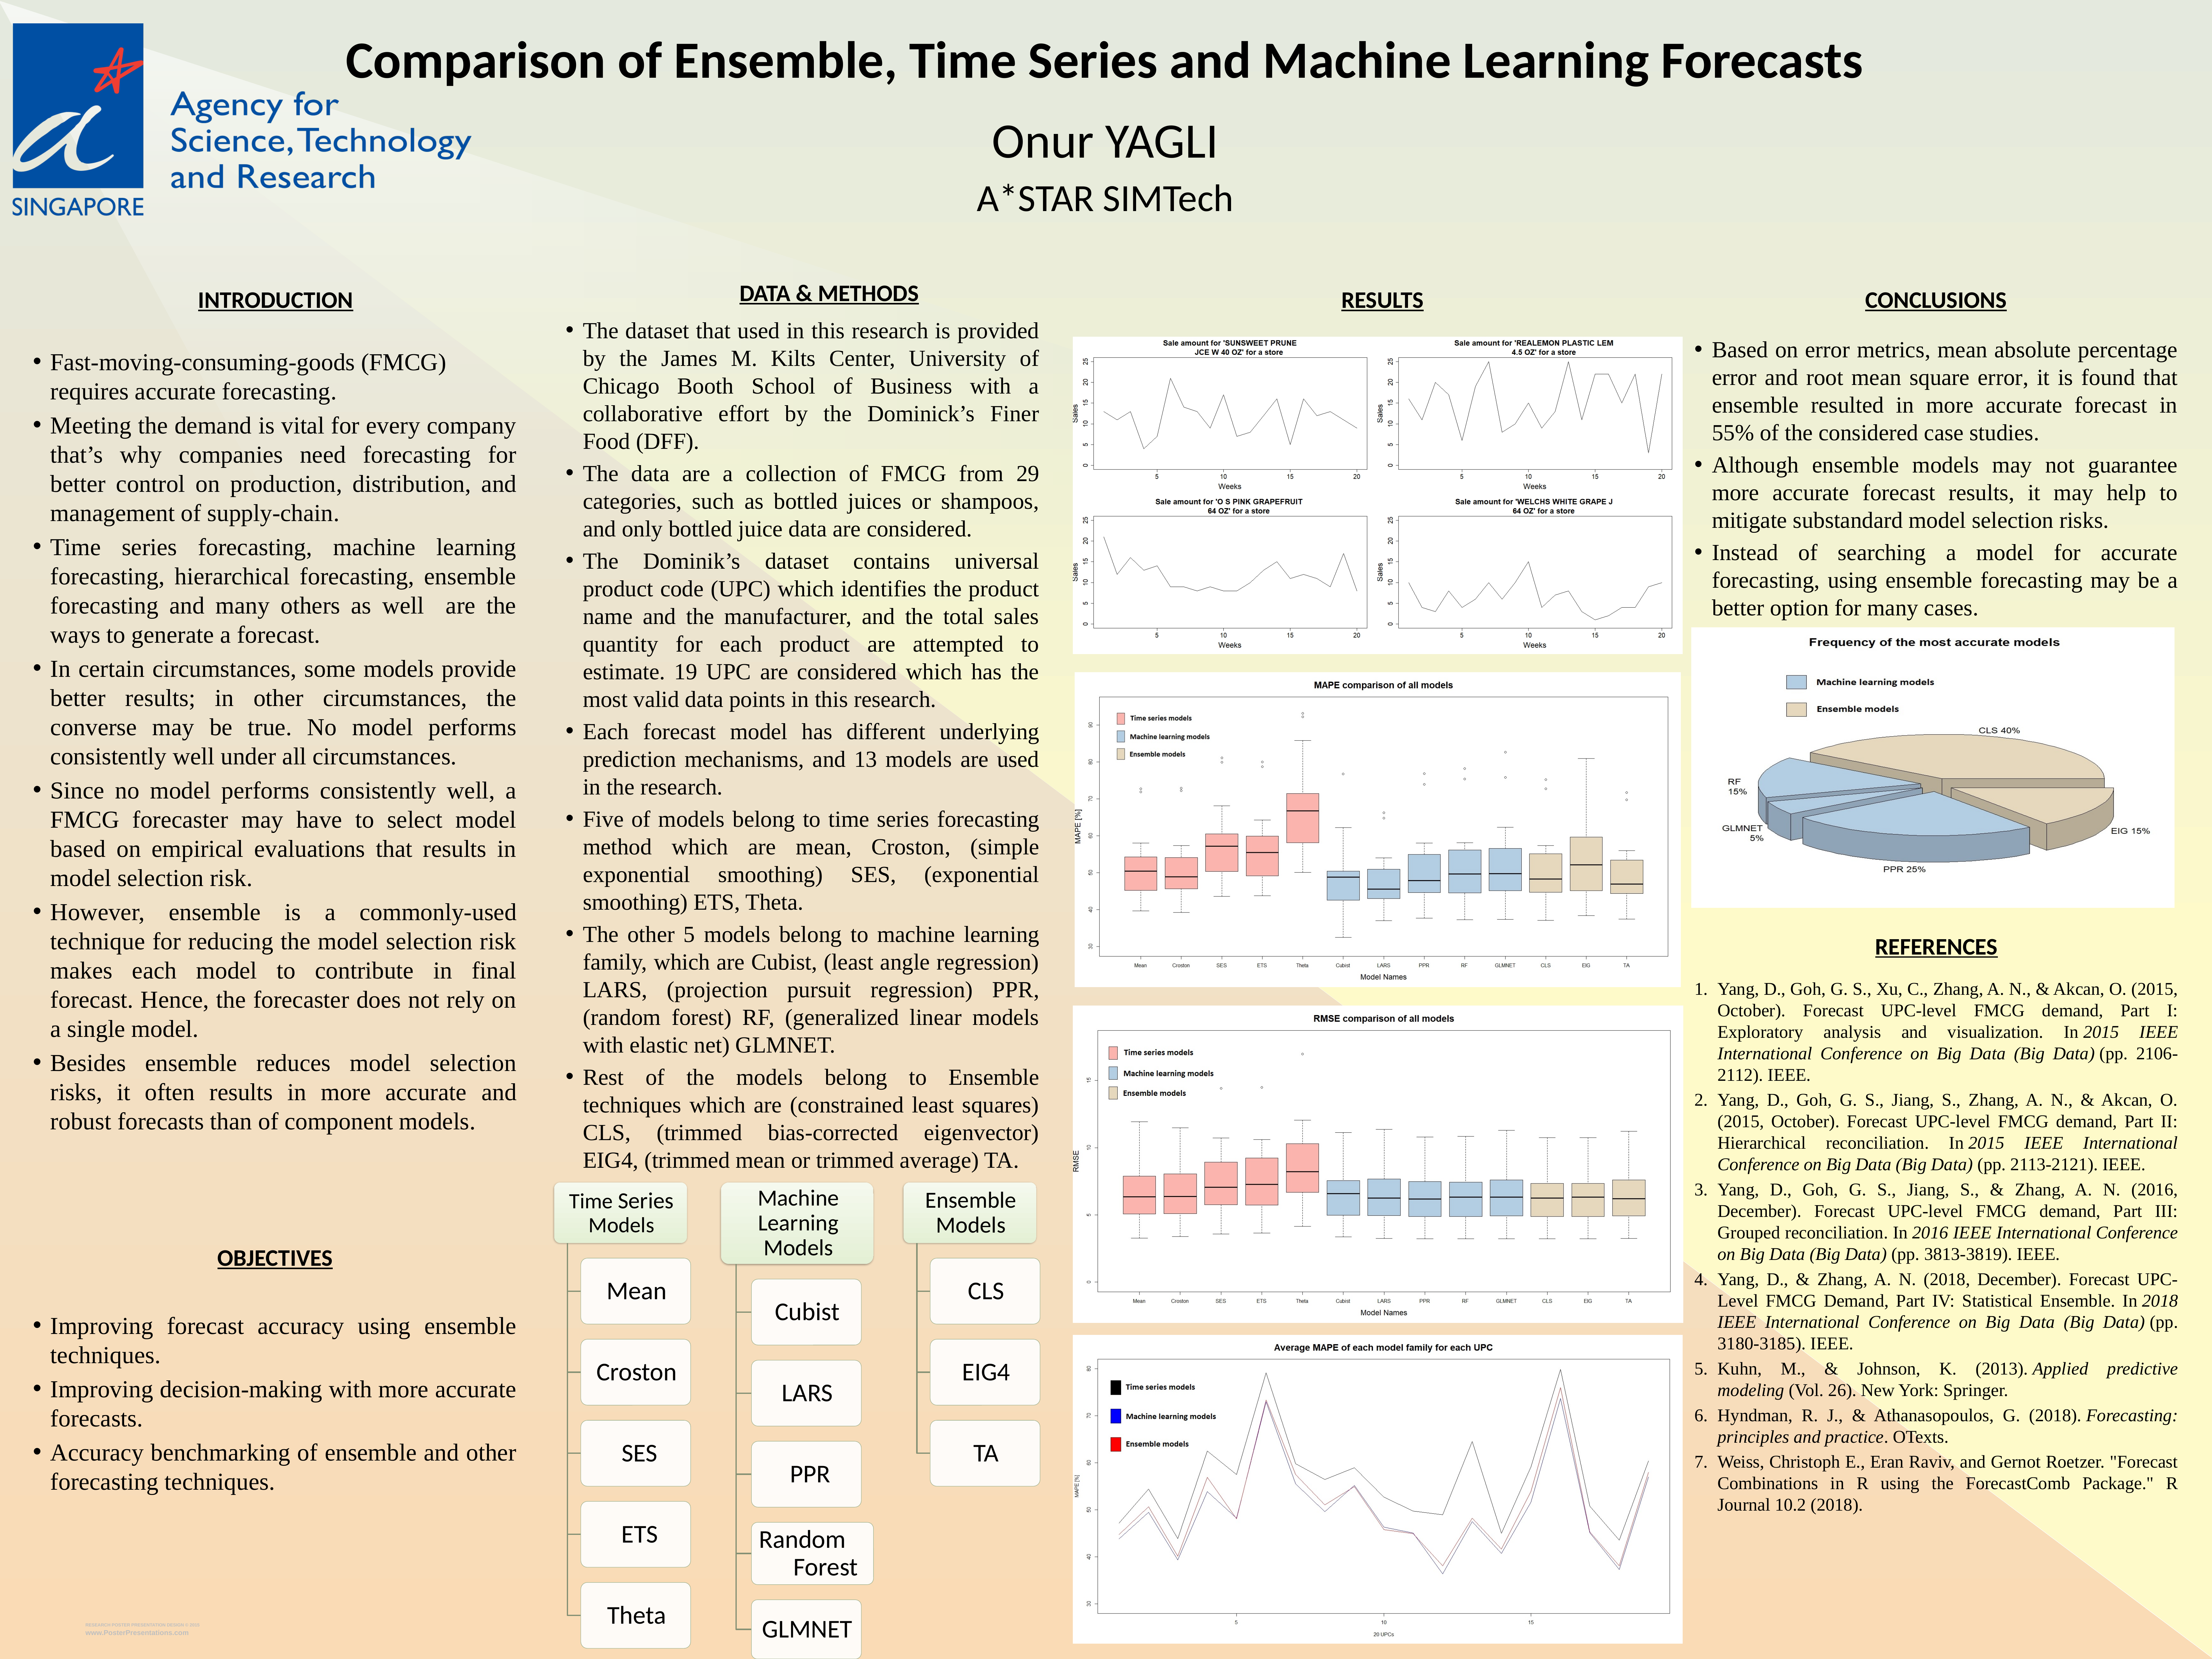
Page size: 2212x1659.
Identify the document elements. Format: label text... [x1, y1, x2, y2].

list Improving forecast accuracy using ensemble techniques. Improving decision-making with more accurate forecasts. Accuracy benchmarking of ensemble and other forecasting techniques. [22, 1298, 528, 1546]
list INTRODUCTION [22, 280, 529, 318]
picture [1073, 1335, 1683, 1644]
list Onur YAGLI [473, 106, 1912, 171]
list DATA & METHODS [576, 273, 1083, 311]
list OBJECTIVES [22, 1237, 528, 1276]
list REFERENCES [1683, 926, 2190, 964]
list Fast-moving-consuming-goods (FMCG) requires accurate forecasting. Meeting the demand is vital for every company that’s why companies need forecasting for better control on production, distribution, and management of supply-chain. Time series forecasting, machine learning forecasting, hierarchical forecasting, ensemble forecasting and many others as well are the ways to generate a forecast. In certain circumstances, some models provide better results; in other circumstances, the converse may be true. No model performs consistently well under all circumstances. Since no model performs consistently well, a FMCG forecaster may have to select model based on empirical evaluations that results in model selection risk. However, ensemble is a commonly-used technique for reducing the model selection risk makes each model to contribute in final forecast. Hence, the forecaster does not rely on a single model. Besides ensemble reduces model selection risks, it often results in more accurate and robust forecasts than of component models. [22, 335, 528, 1195]
list Yang, D., Goh, G. S., Xu, C., Zhang, A. N., & Akcan, O. (2015, October). Forecast UPC-level FMCG demand, Part I: Exploratory analysis and visualization. In 2015 IEEE International Conference on Big Data (Big Data) (pp. 2106-2112). IEEE. Yang, D., Goh, G. S., Jiang, S., Zhang, A. N., & Akcan, O. (2015, October). Forecast UPC-level FMCG demand, Part II: Hierarchical reconciliation. In 2015 IEEE International Conference on Big Data (Big Data) (pp. 2113-2121). IEEE. Yang, D., Goh, G. S., Jiang, S., & Zhang, A. N. (2016, December). Forecast UPC-level FMCG demand, Part III: Grouped reconciliation. In 2016 IEEE International Conference on Big Data (Big Data) (pp. 3813-3819). IEEE. Yang, D., & Zhang, A. N. (2018, December). Forecast UPC-Level FMCG Demand, Part IV: Statistical Ensemble. In 2018 IEEE International Conference on Big Data (Big Data) (pp. 3180-3185). IEEE. Kuhn, M., & Johnson, K. (2013). Applied predictive modeling (Vol. 26). New York: Springer. Hyndman, R. J., & Athanasopoulos, G. (2018). Forecasting: principles and practice. OTexts. Weiss, Christoph E., Eran Raviv, and Gernot Roetzer. "Forecast Combinations in R using the ForecastComb Package." R Journal 10.2 (2018). [1683, 965, 2190, 1536]
list RESULTS [1129, 280, 1636, 318]
list CONCLUSIONS [1683, 280, 2189, 318]
list The dataset that used in this research is provided by the James M. Kilts Center, University of Chicago Booth School of Business with a collaborative effort by the Dominick’s Finer Food (DFF). The data are a collection of FMCG from 29 categories, such as bottled juices or shampoos, and only bottled juice data are considered. The Dominik’s dataset contains universal product code (UPC) which identifies the product name and the manufacturer, and the total sales quantity for each product are attempted to estimate. 19 UPC are considered which has the most valid data points in this research. Each forecast model has different underlying prediction mechanisms, and 13 models are used in the research. Five of models belong to time series forecasting method which are mean, Croston, (simple exponential smoothing) SES, (exponential smoothing) ETS, Theta. The other 5 models belong to machine learning family, which are Cubist, (least angle regression) LARS, (projection pursuit regression) PPR, (random forest) RF, (generalized linear models with elastic net) GLMNET. Rest of the models belong to Ensemble techniques which are (constrained least squares) CLS, (trimmed bias-corrected eigenvector) EIG4, (trimmed mean or trimmed average) TA. [554, 304, 1051, 1232]
picture [1691, 627, 2175, 908]
picture [1073, 337, 1683, 654]
picture [1073, 1006, 1683, 1323]
picture [1075, 672, 1681, 987]
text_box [554, 1156, 1041, 1659]
list Based on error metrics, mean absolute percentage error and root mean square error, it is found that ensemble resulted in more accurate forecast in 55% of the considered case studies. Although ensemble models may not guarantee more accurate forecast results, it may help to mitigate substandard model selection risks. Instead of searching a model for accurate forecasting, using ensemble forecasting may be a better option for many cases. [1683, 323, 2190, 637]
picture [12, 23, 472, 217]
list A*STAR SIMTech [299, 171, 1912, 235]
list Comparison of Ensemble, Time Series and Machine Learning Forecasts [472, 23, 1912, 106]
